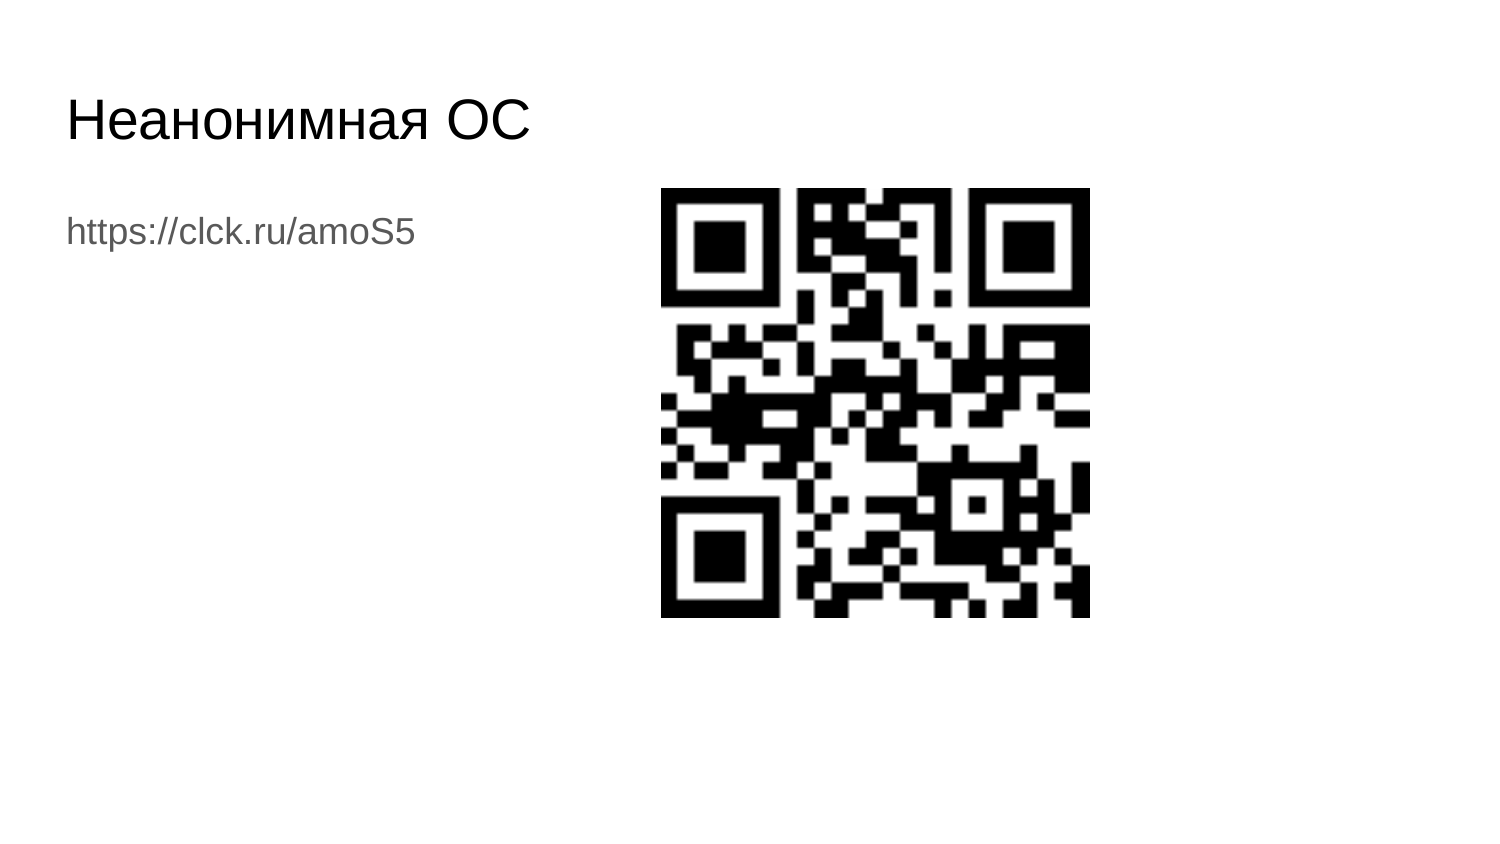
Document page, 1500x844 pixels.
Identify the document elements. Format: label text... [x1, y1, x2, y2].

title Неанонимная ОС [51, 72, 1449, 167]
list https://clck.ru/amoS5 [51, 189, 1449, 750]
picture [660, 188, 1090, 618]
